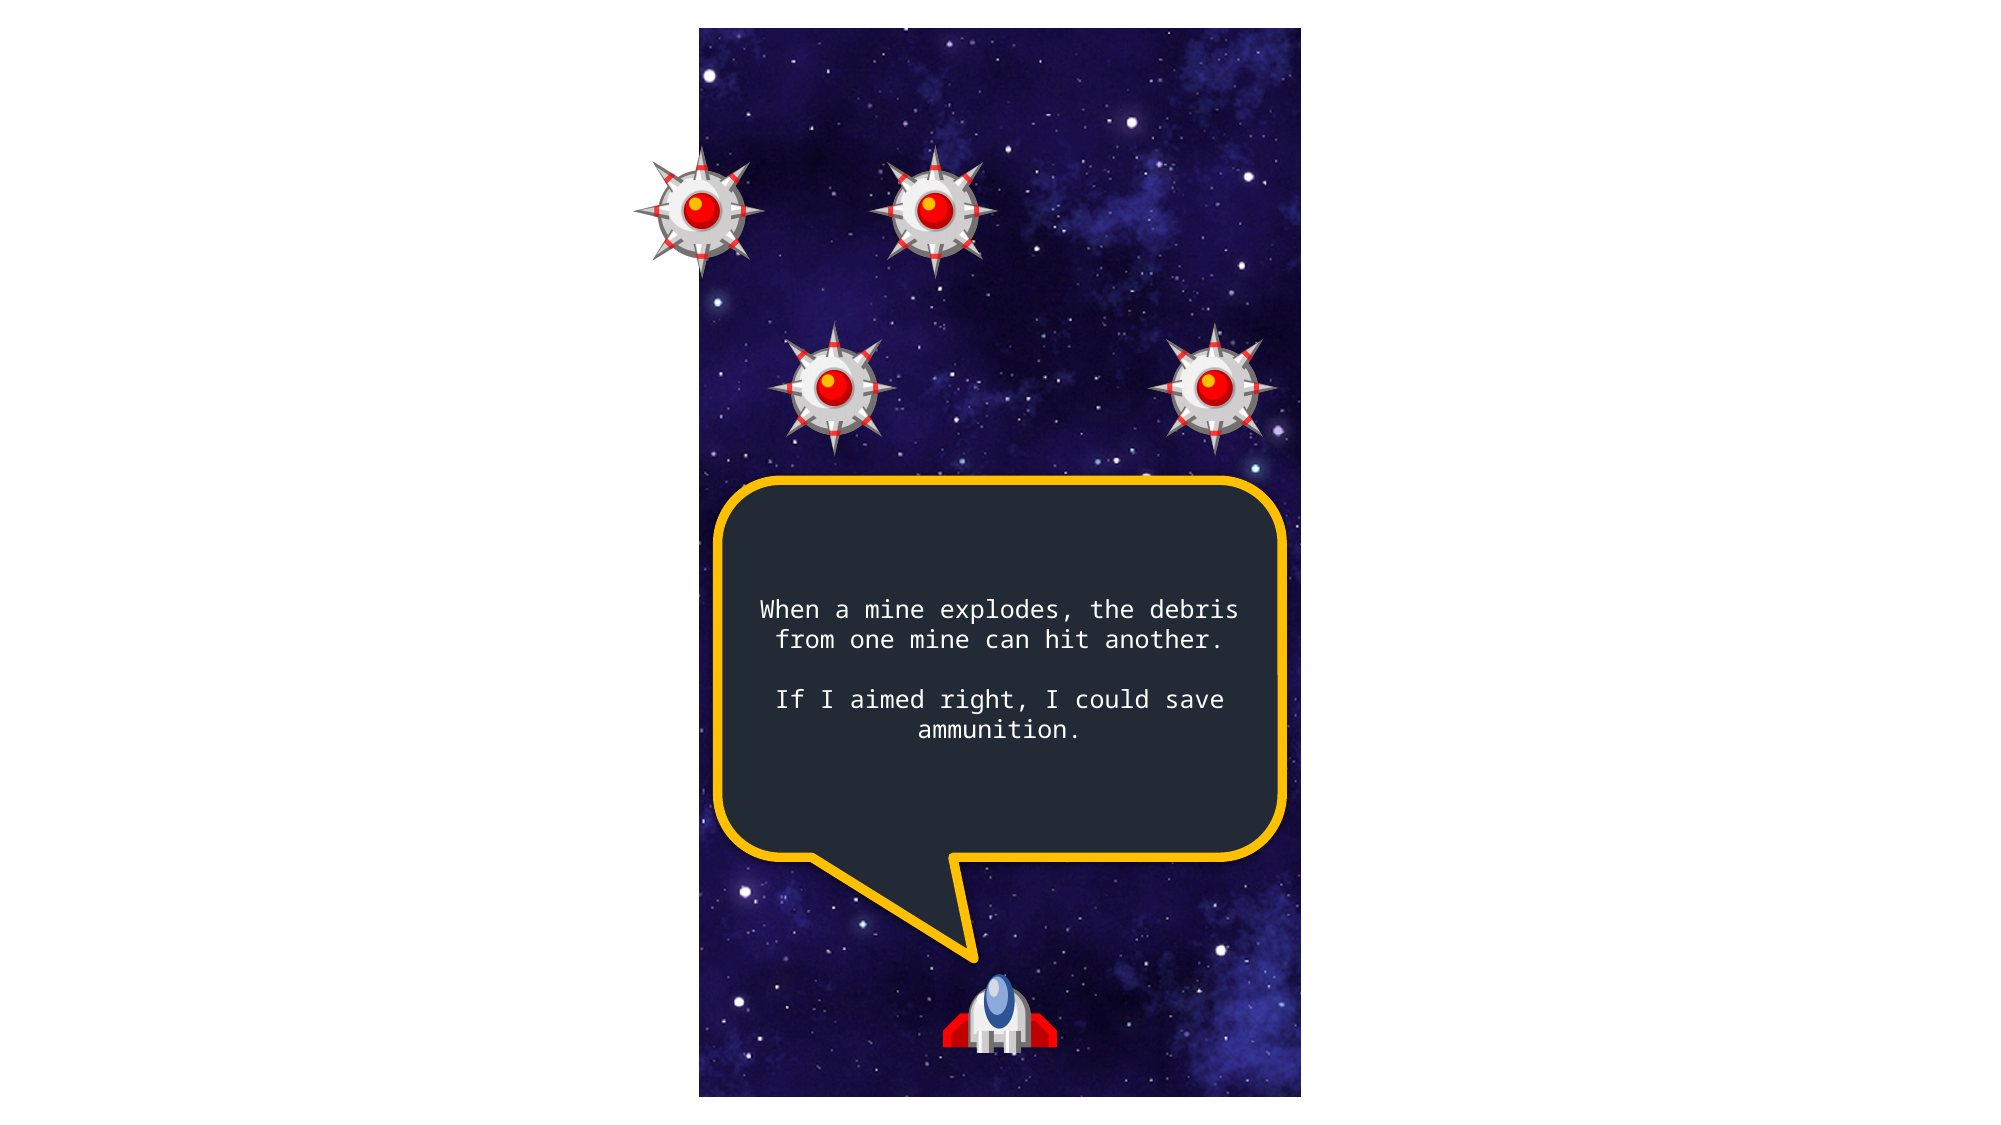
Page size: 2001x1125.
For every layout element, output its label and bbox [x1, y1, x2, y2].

picture [633, 28, 1301, 1097]
